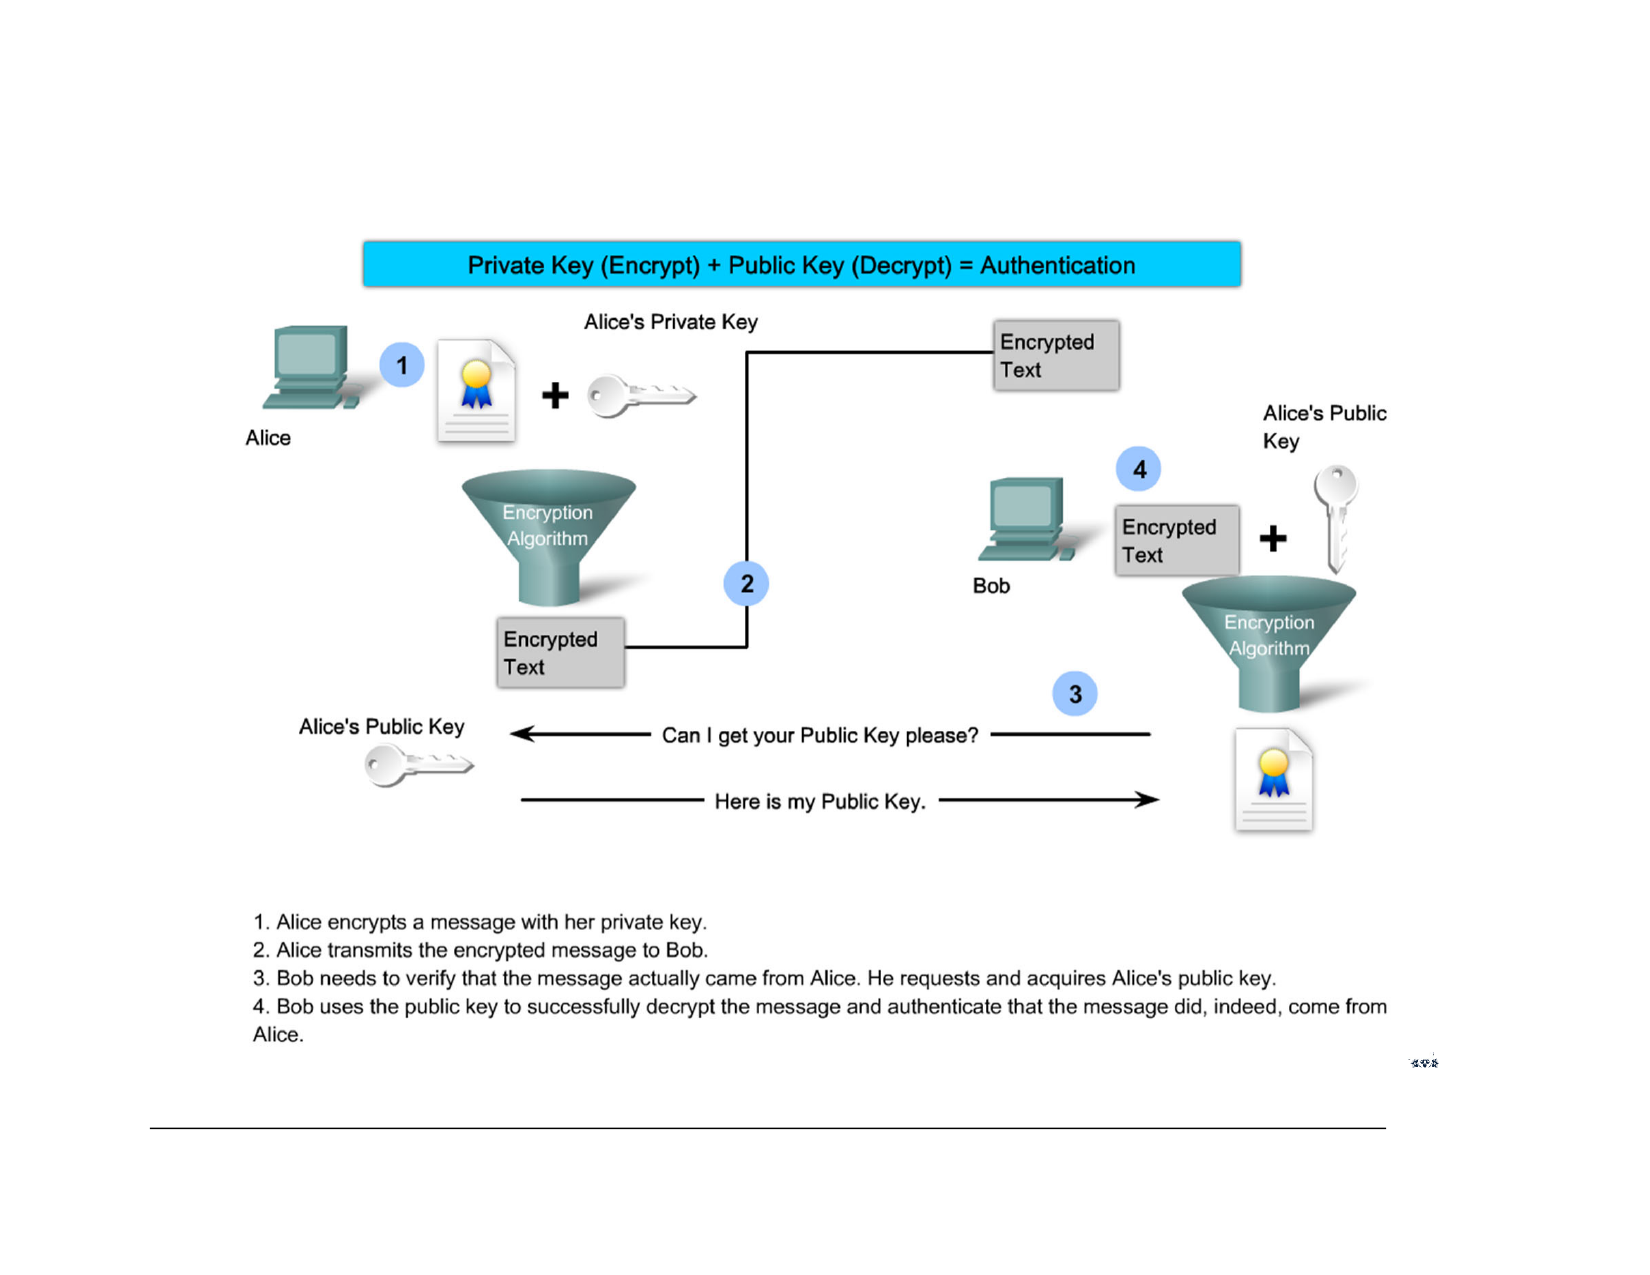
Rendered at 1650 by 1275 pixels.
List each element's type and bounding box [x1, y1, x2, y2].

text_box [216, 215, 1439, 1068]
